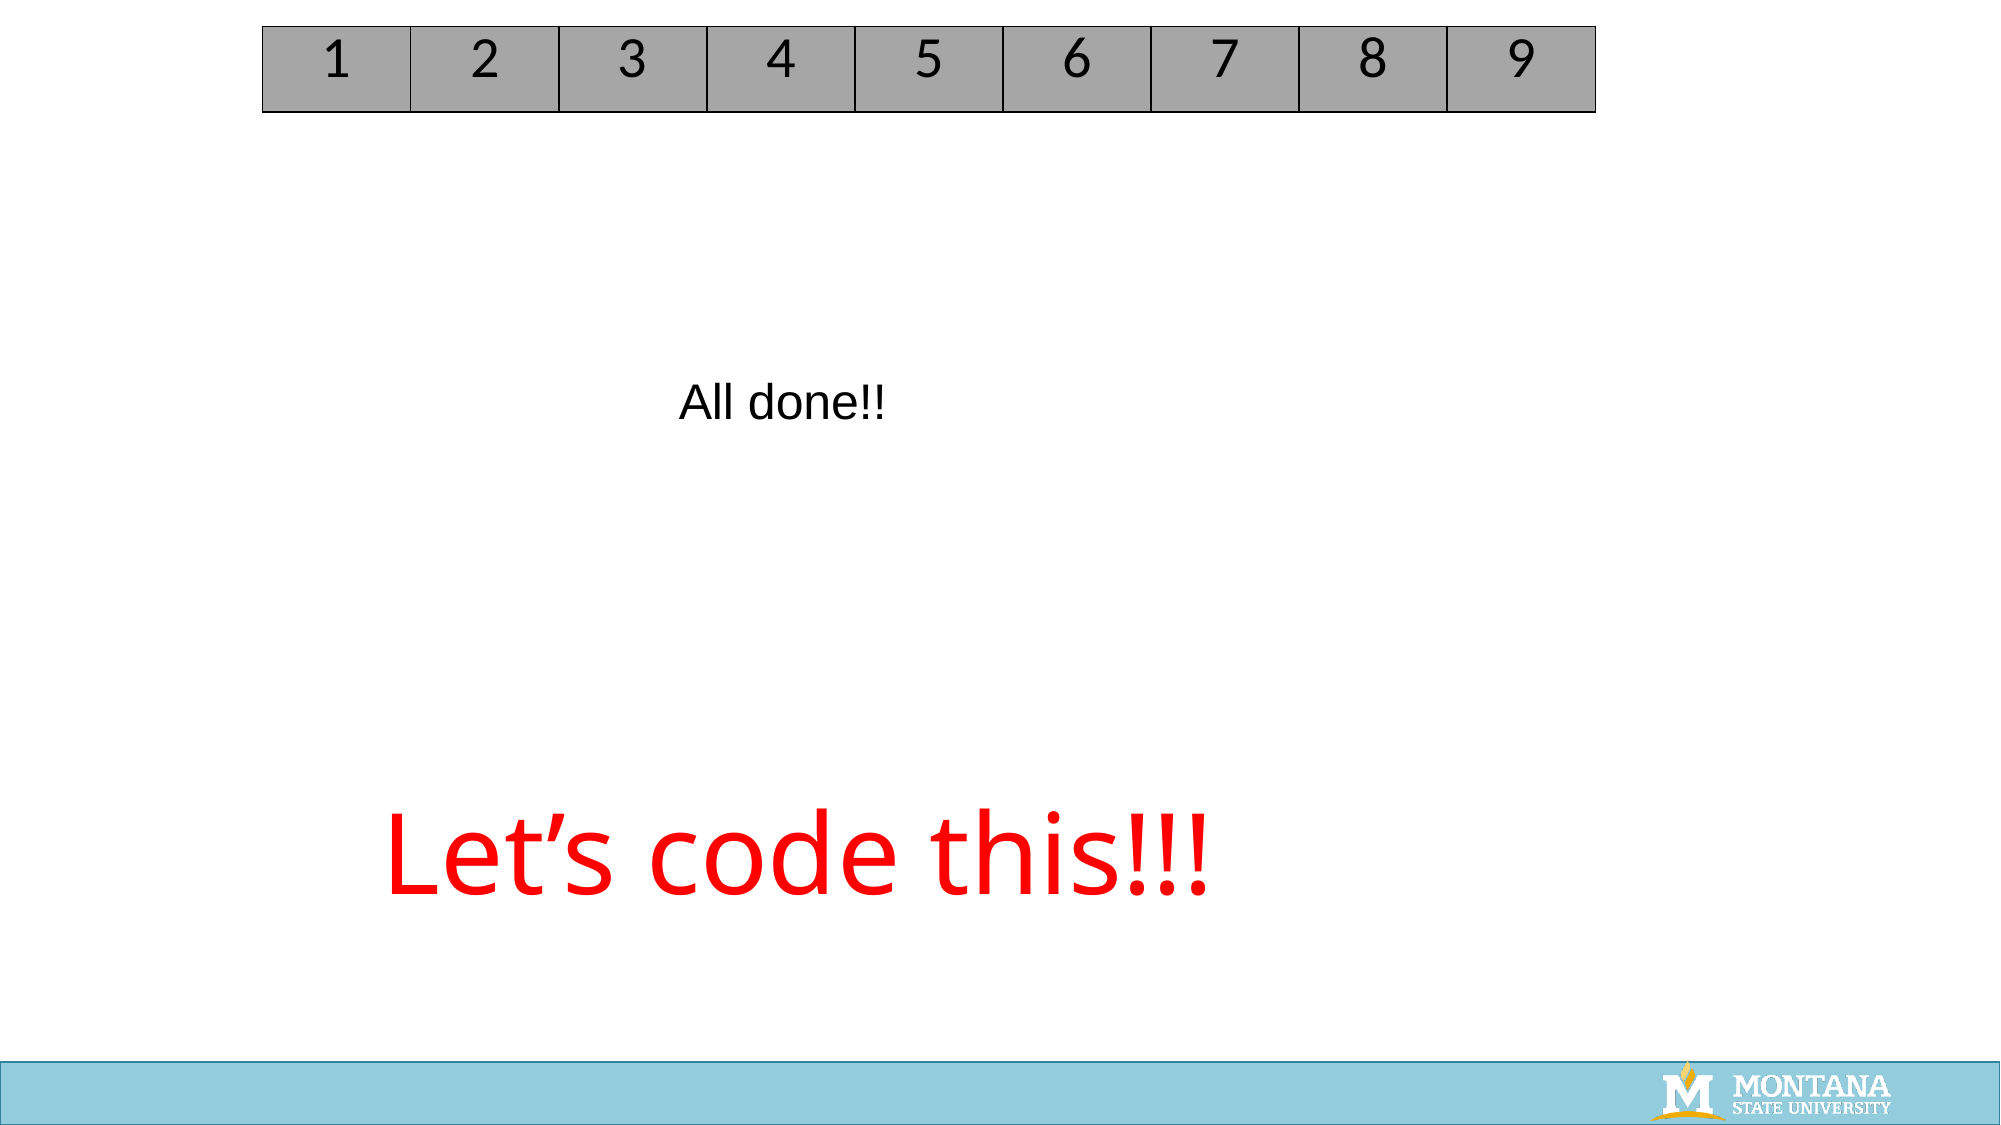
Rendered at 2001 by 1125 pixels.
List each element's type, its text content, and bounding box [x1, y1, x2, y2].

table_header 5 [856, 27, 1002, 111]
table_header 8 [1300, 27, 1446, 111]
picture [1649, 1060, 1892, 1122]
table_header 6 [1004, 27, 1150, 111]
table_header 1 [263, 27, 410, 111]
table_header 3 [560, 27, 706, 111]
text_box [1892, 1060, 2000, 1125]
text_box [0, 1060, 1647, 1125]
text_box All done!! [663, 362, 916, 438]
table_header 2 [411, 27, 558, 111]
table_header 4 [708, 27, 854, 111]
text_box Let’s code this!!! [366, 774, 1229, 925]
table_header 9 [1448, 27, 1595, 111]
table_header 7 [1152, 27, 1298, 111]
